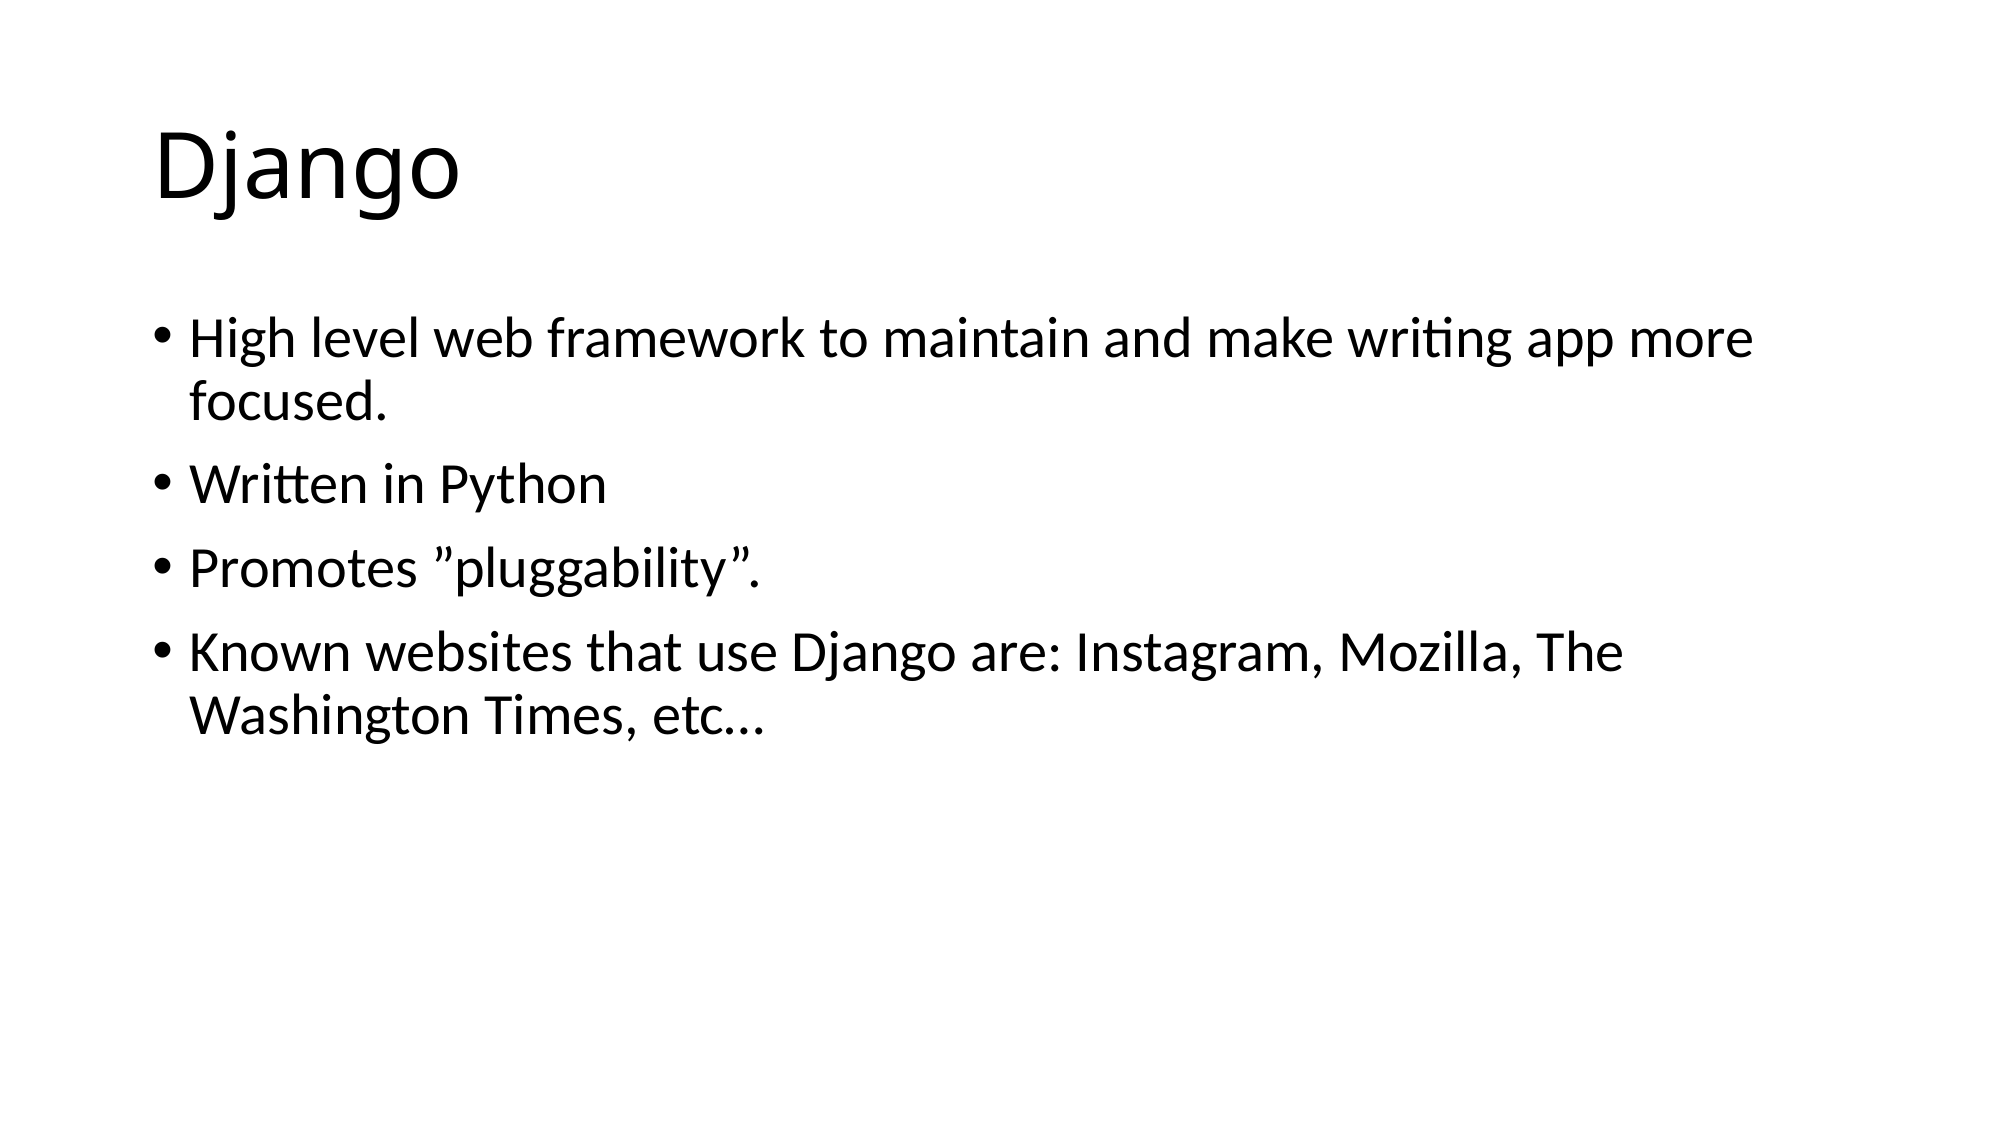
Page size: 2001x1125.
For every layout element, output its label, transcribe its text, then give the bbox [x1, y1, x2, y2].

list High level web framework to maintain and make writing app more focused. Written in Python Promotes ”pluggability”. Known websites that use Django are: Instagram, Mozilla, The Washington Times, etc… [137, 299, 1863, 1014]
title Django [137, 59, 1863, 278]
